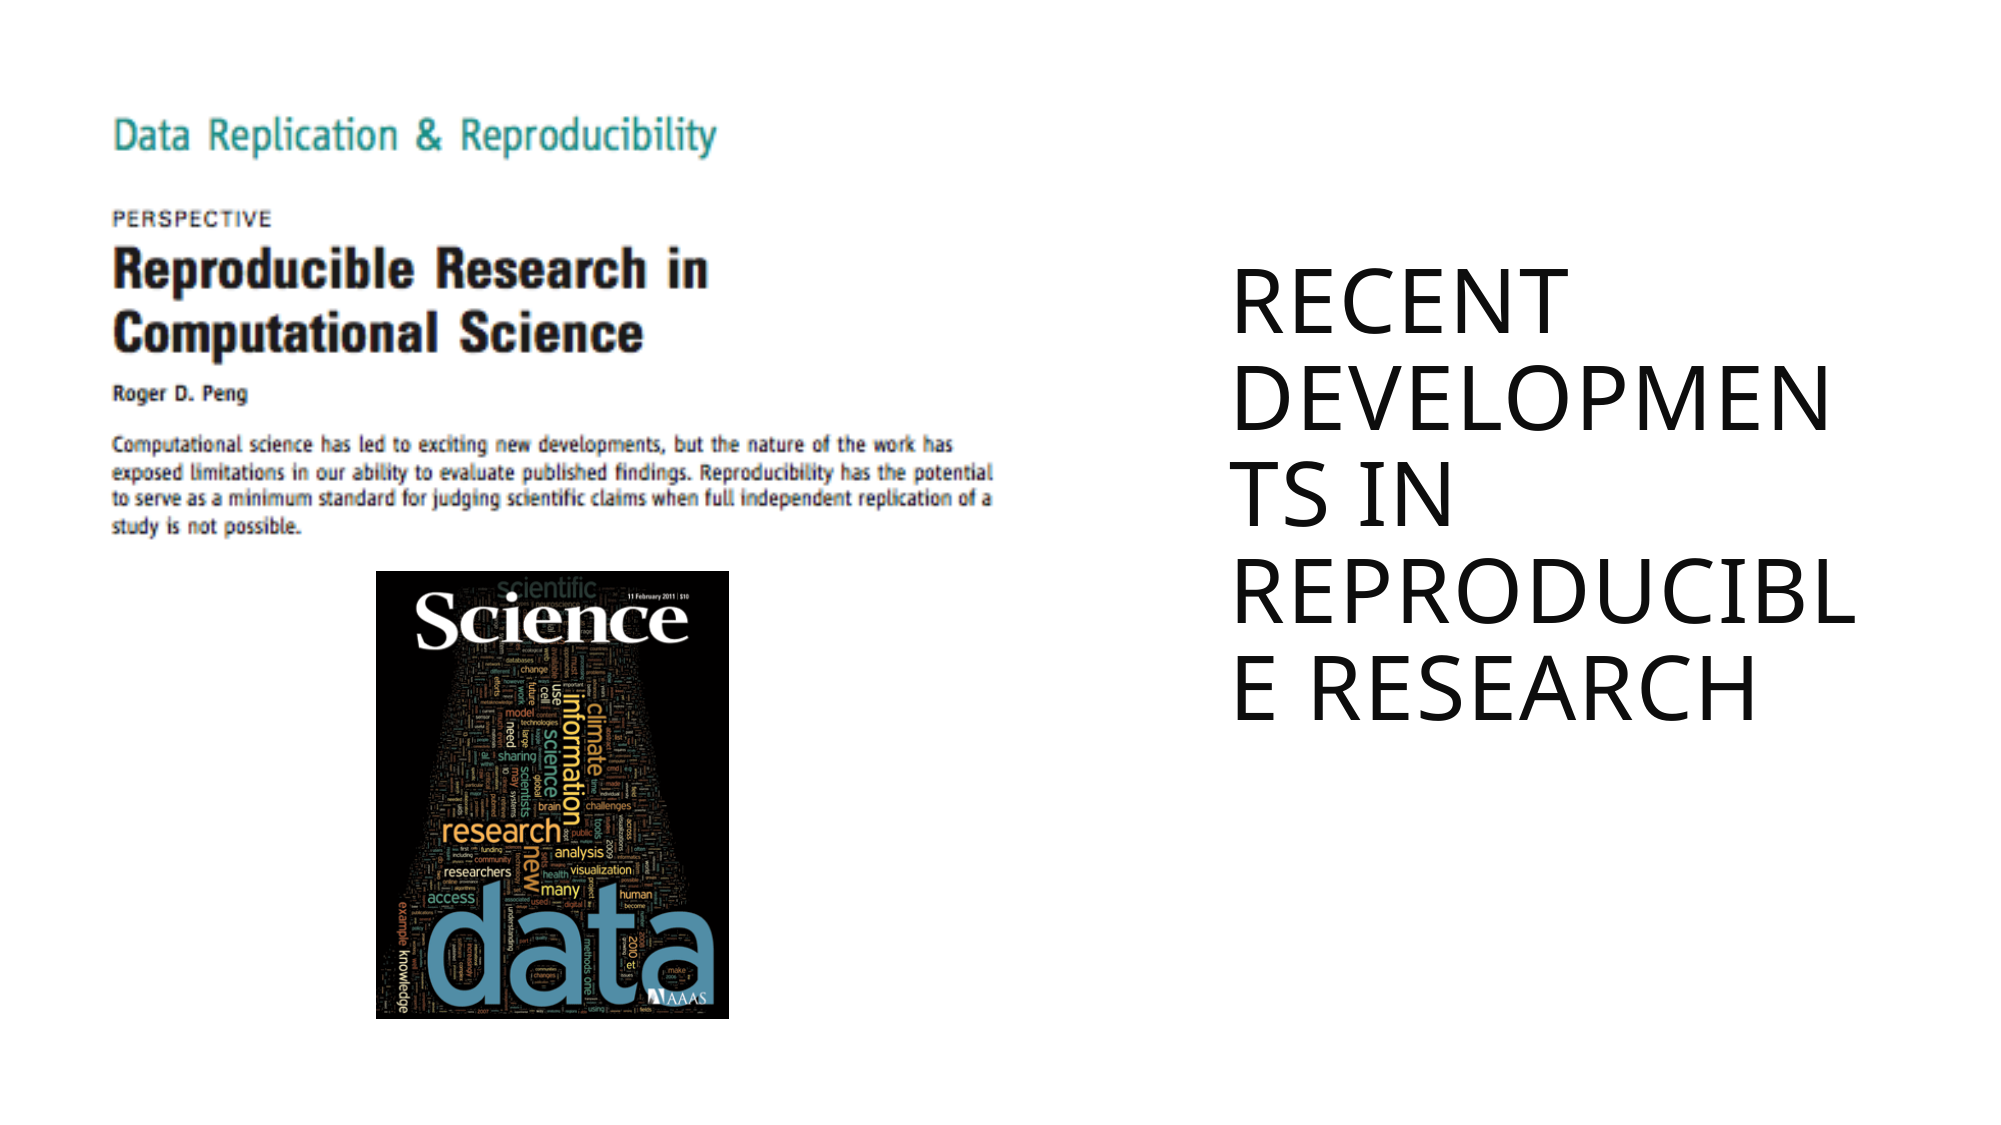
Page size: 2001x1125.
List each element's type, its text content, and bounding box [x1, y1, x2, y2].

picture [376, 570, 729, 1019]
picture [105, 109, 1001, 550]
text_box Recent Developments in Reproducible Research [1214, 239, 1895, 748]
